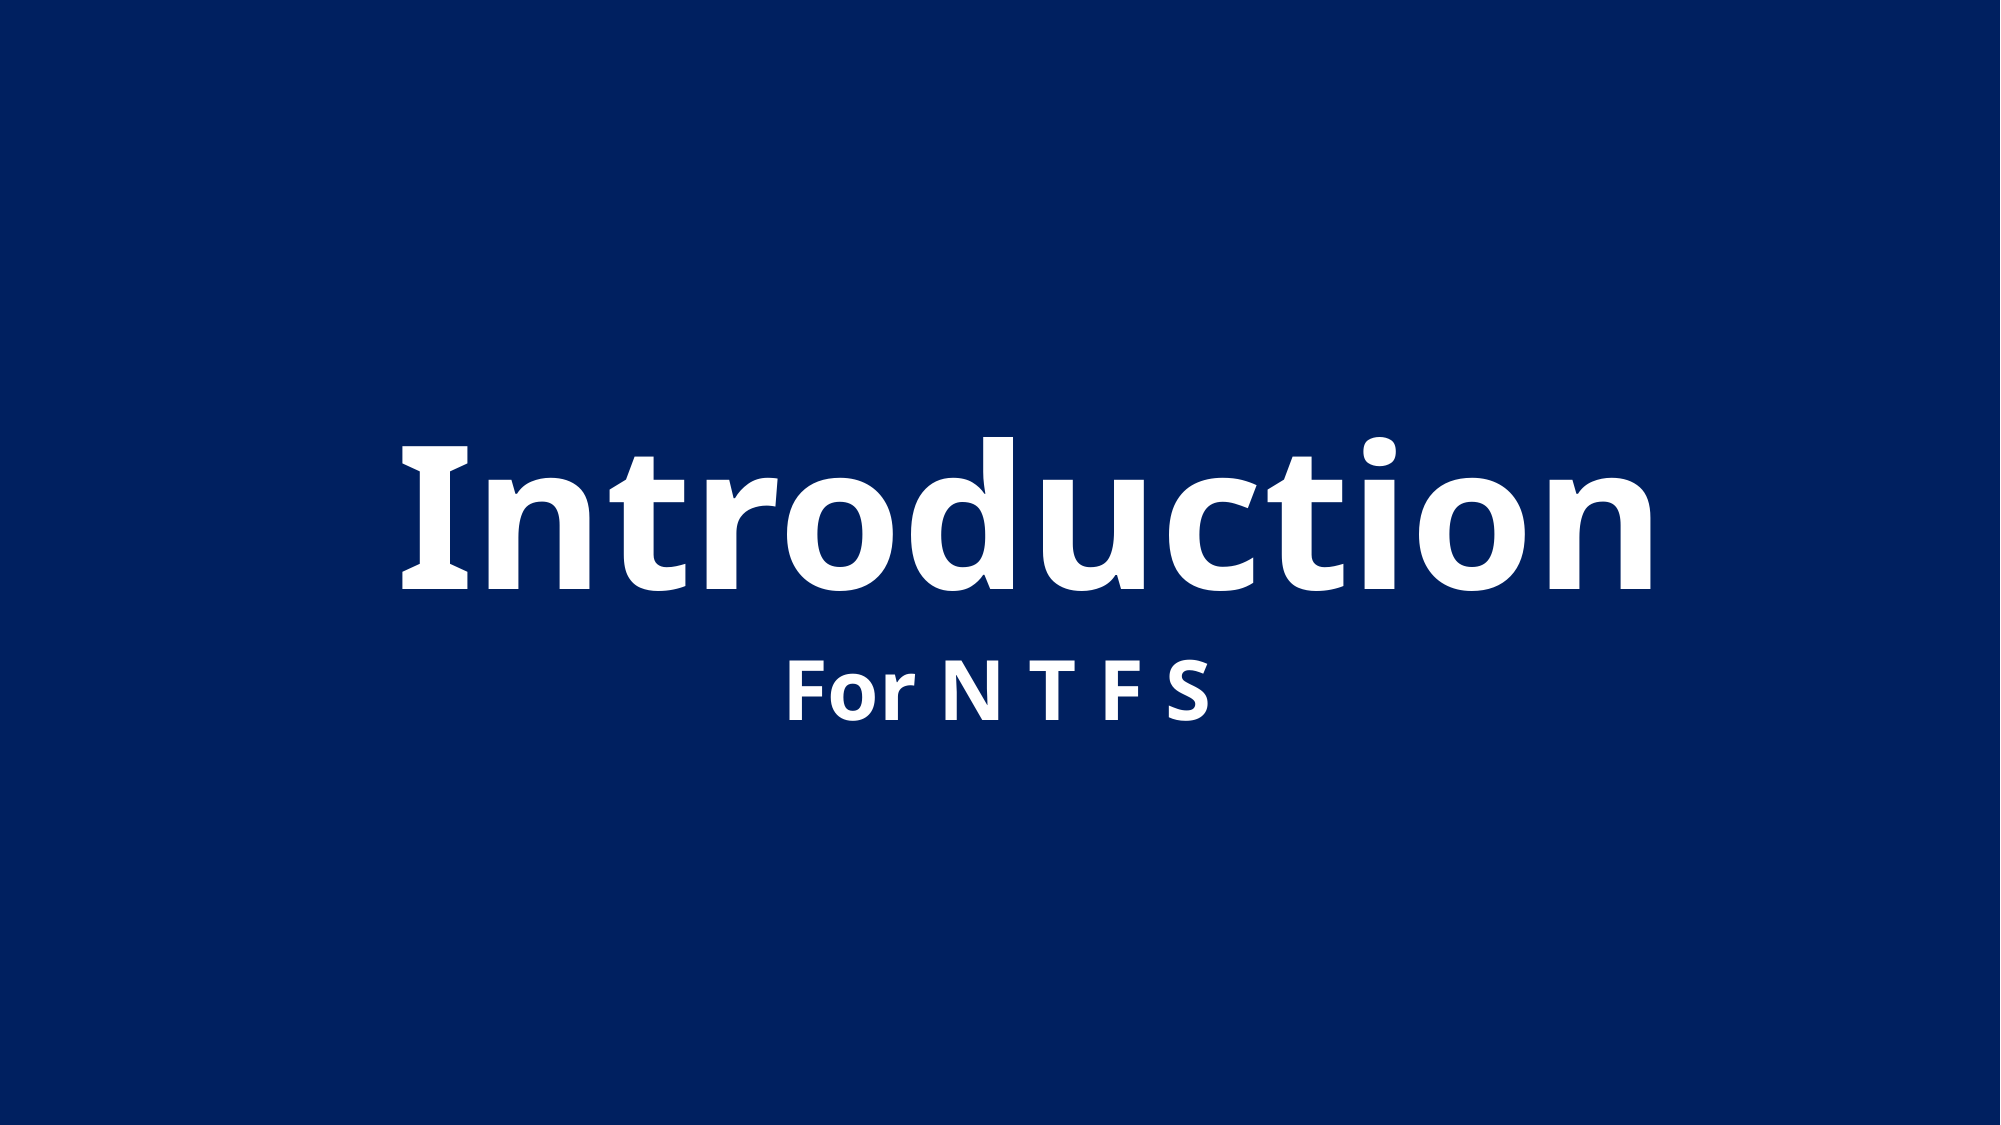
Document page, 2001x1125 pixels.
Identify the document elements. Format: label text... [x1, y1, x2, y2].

text_box Introduction For N T F S [0, 342, 2000, 745]
